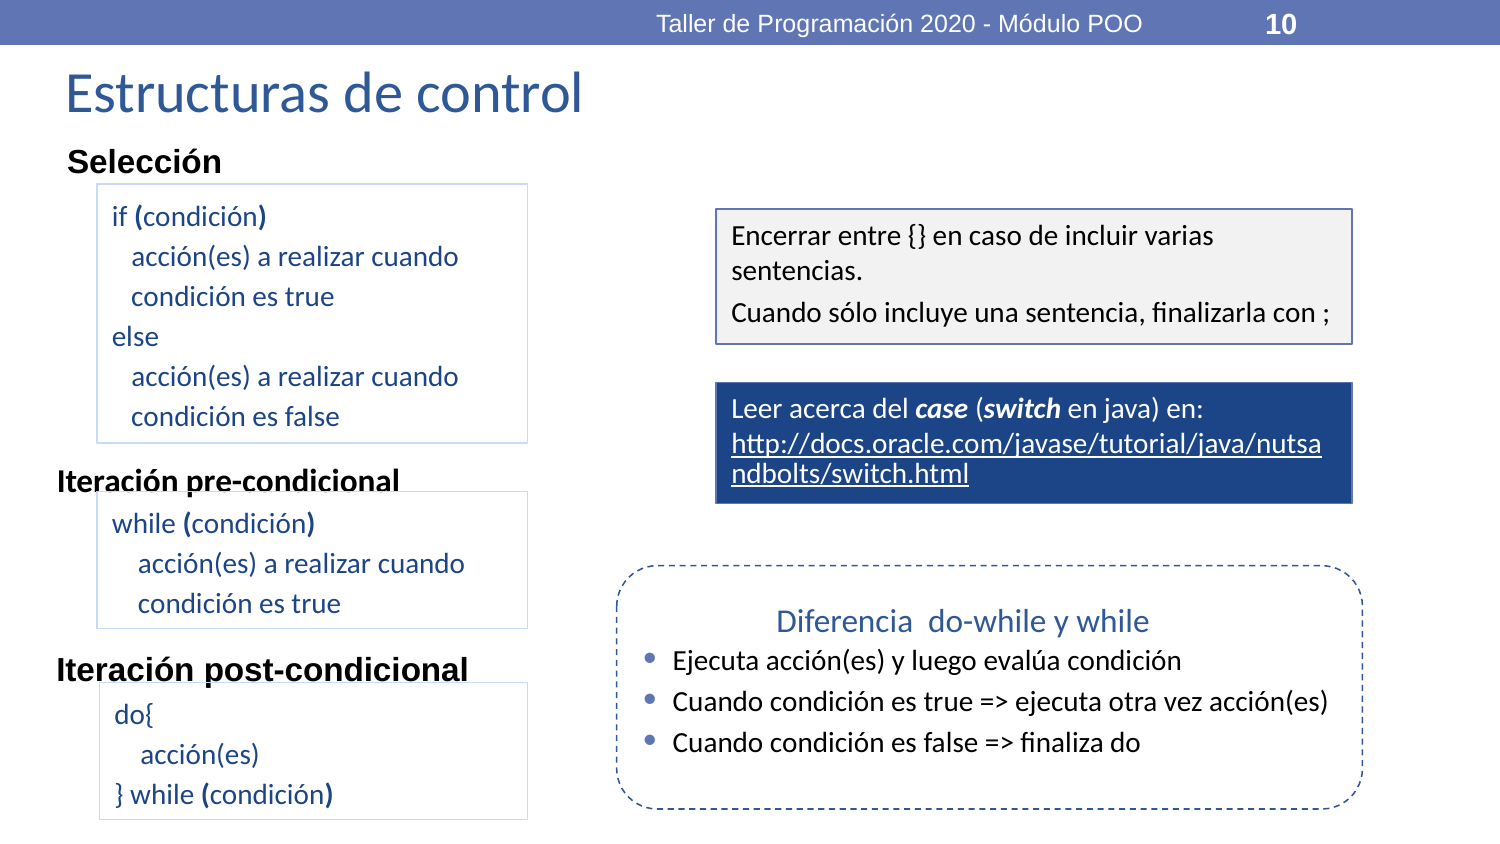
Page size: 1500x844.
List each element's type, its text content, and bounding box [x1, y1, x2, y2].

slide_number ‹#› [1250, 2, 1425, 43]
text_box Iteración pre-condicional [41, 445, 473, 504]
text_box do{ acción(es) } while (condición) [99, 682, 528, 820]
text_box [616, 565, 1363, 809]
list Encerrar entre {} en caso de incluir varias sentencias. Cuando sólo incluye una sentencia, finalizarla con ; [716, 208, 1352, 345]
text_box if (condición) acción(es) a realizar cuando condición es true else acción(es) a realizar cuando condición es false [96, 184, 528, 444]
footer Taller de Programación 2020 - Módulo POO [562, 2, 1238, 43]
text_box Iteración post-condicional [41, 635, 514, 693]
text_box Leer acerca del case (switch en java) en: http://docs.oracle.com/javase/tutorial/java/nutsandbolts/switch.html [716, 382, 1352, 504]
text_box while (condición) acción(es) a realizar cuando condición es true [96, 491, 528, 629]
title Estructuras de control [50, 28, 1400, 150]
text_box Selección [52, 133, 249, 189]
